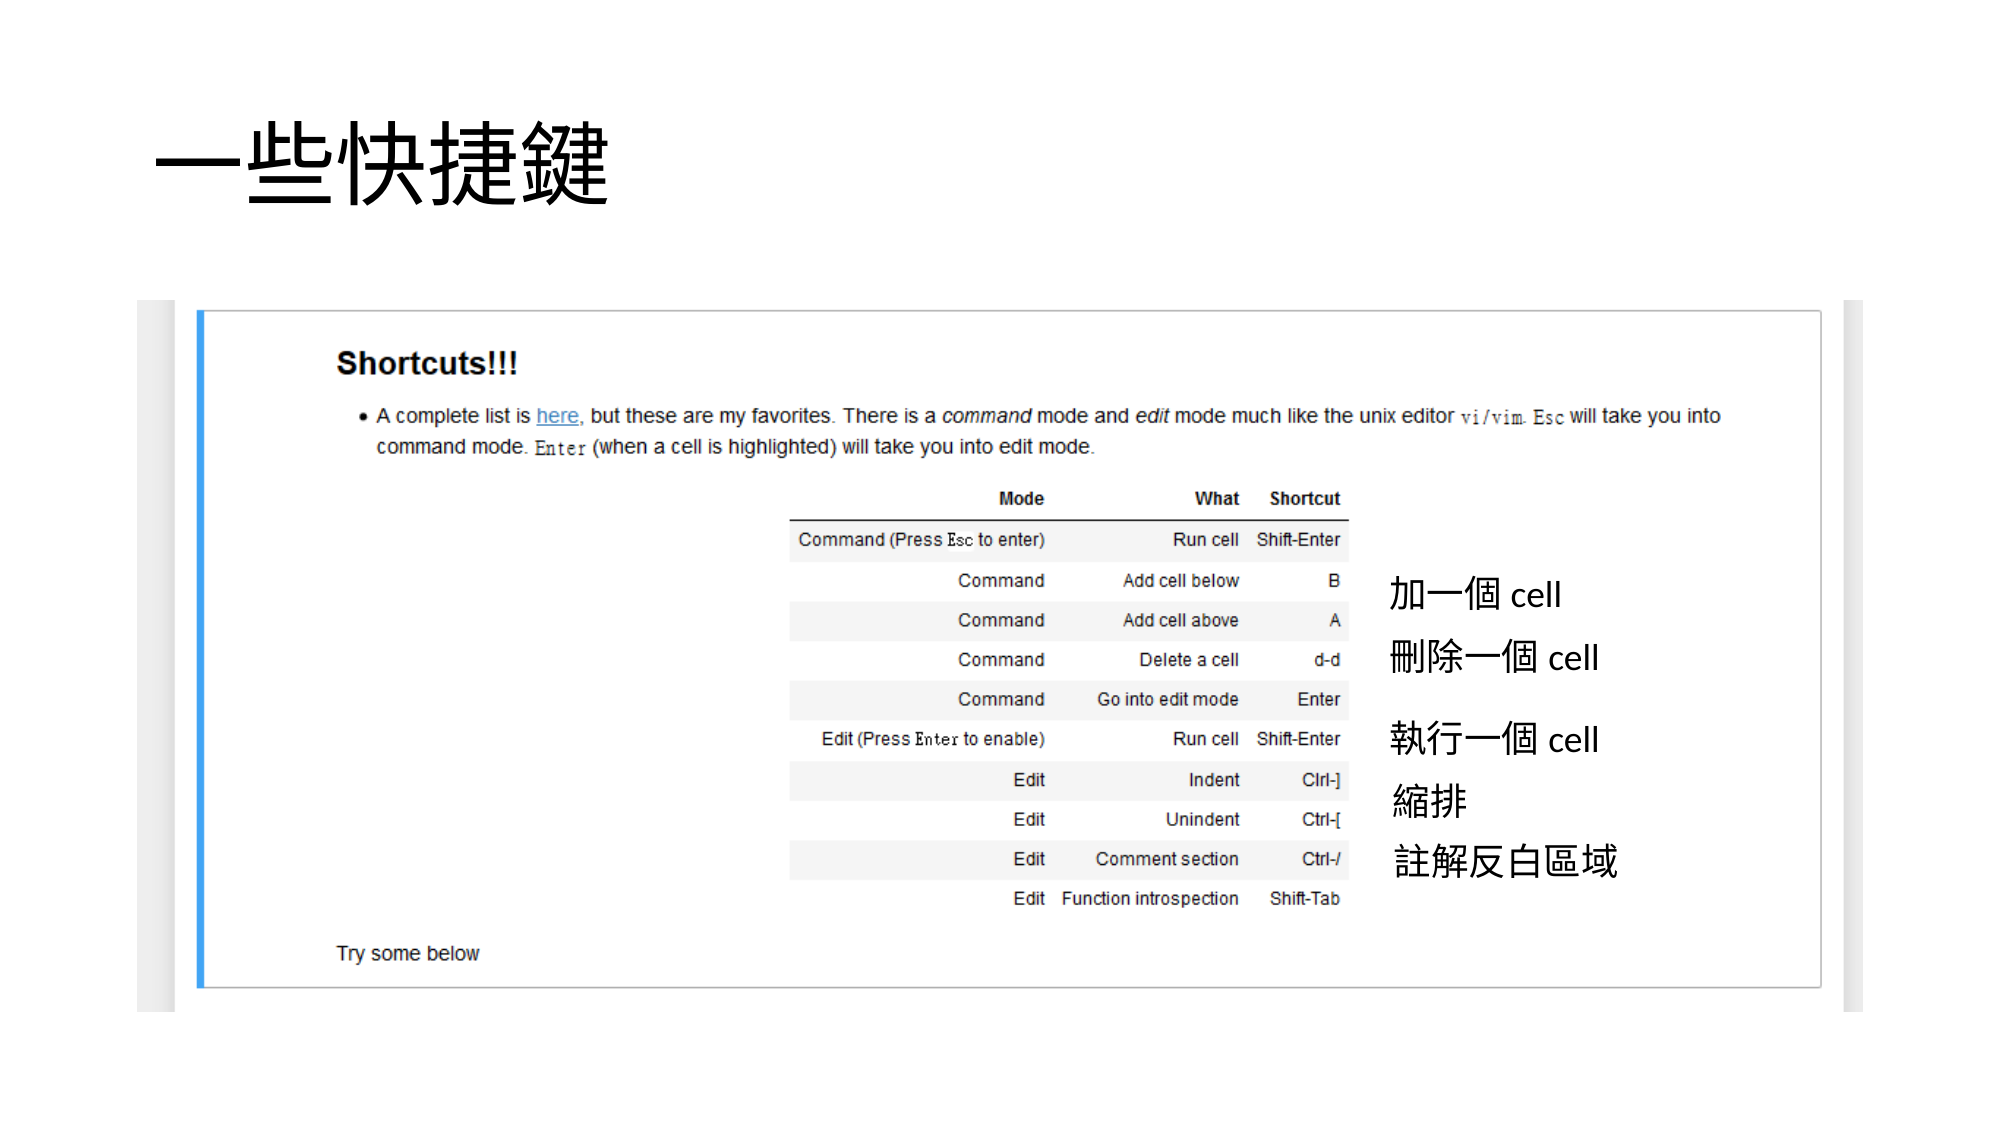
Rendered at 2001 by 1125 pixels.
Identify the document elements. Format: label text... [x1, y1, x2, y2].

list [137, 300, 1863, 1012]
title 一些快捷鍵 [137, 59, 1863, 278]
